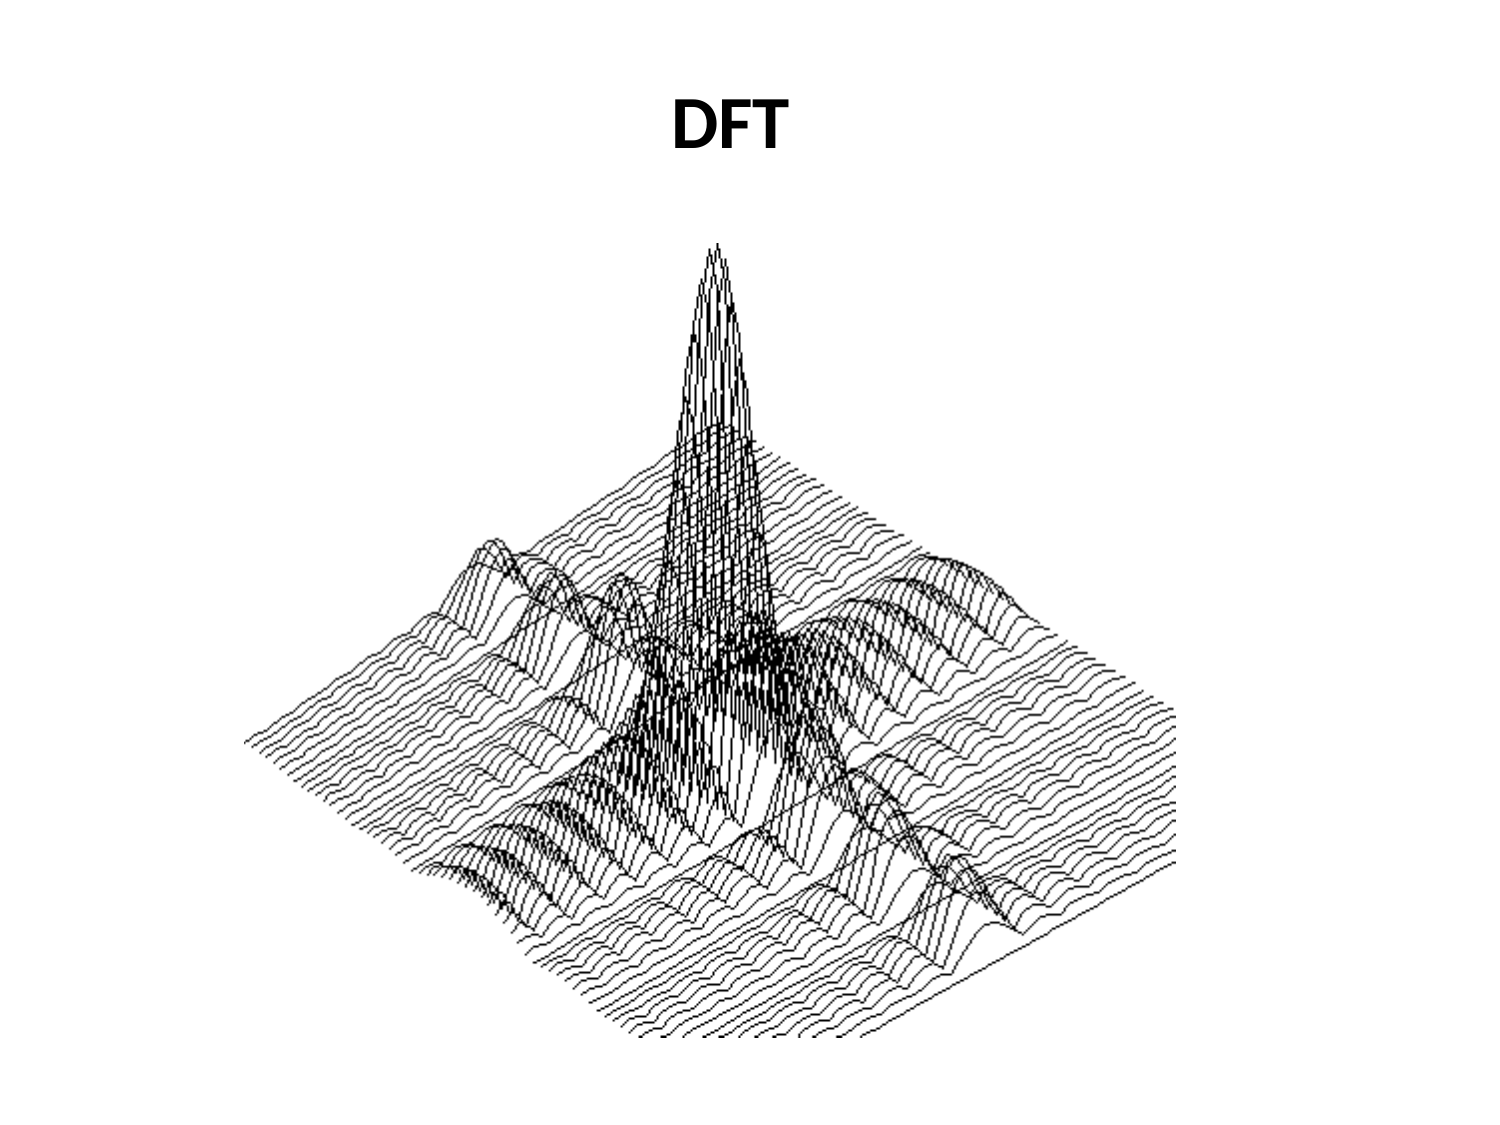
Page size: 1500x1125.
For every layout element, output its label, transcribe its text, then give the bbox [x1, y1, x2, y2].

text_box DFT [656, 66, 806, 172]
picture [244, 243, 1177, 1038]
